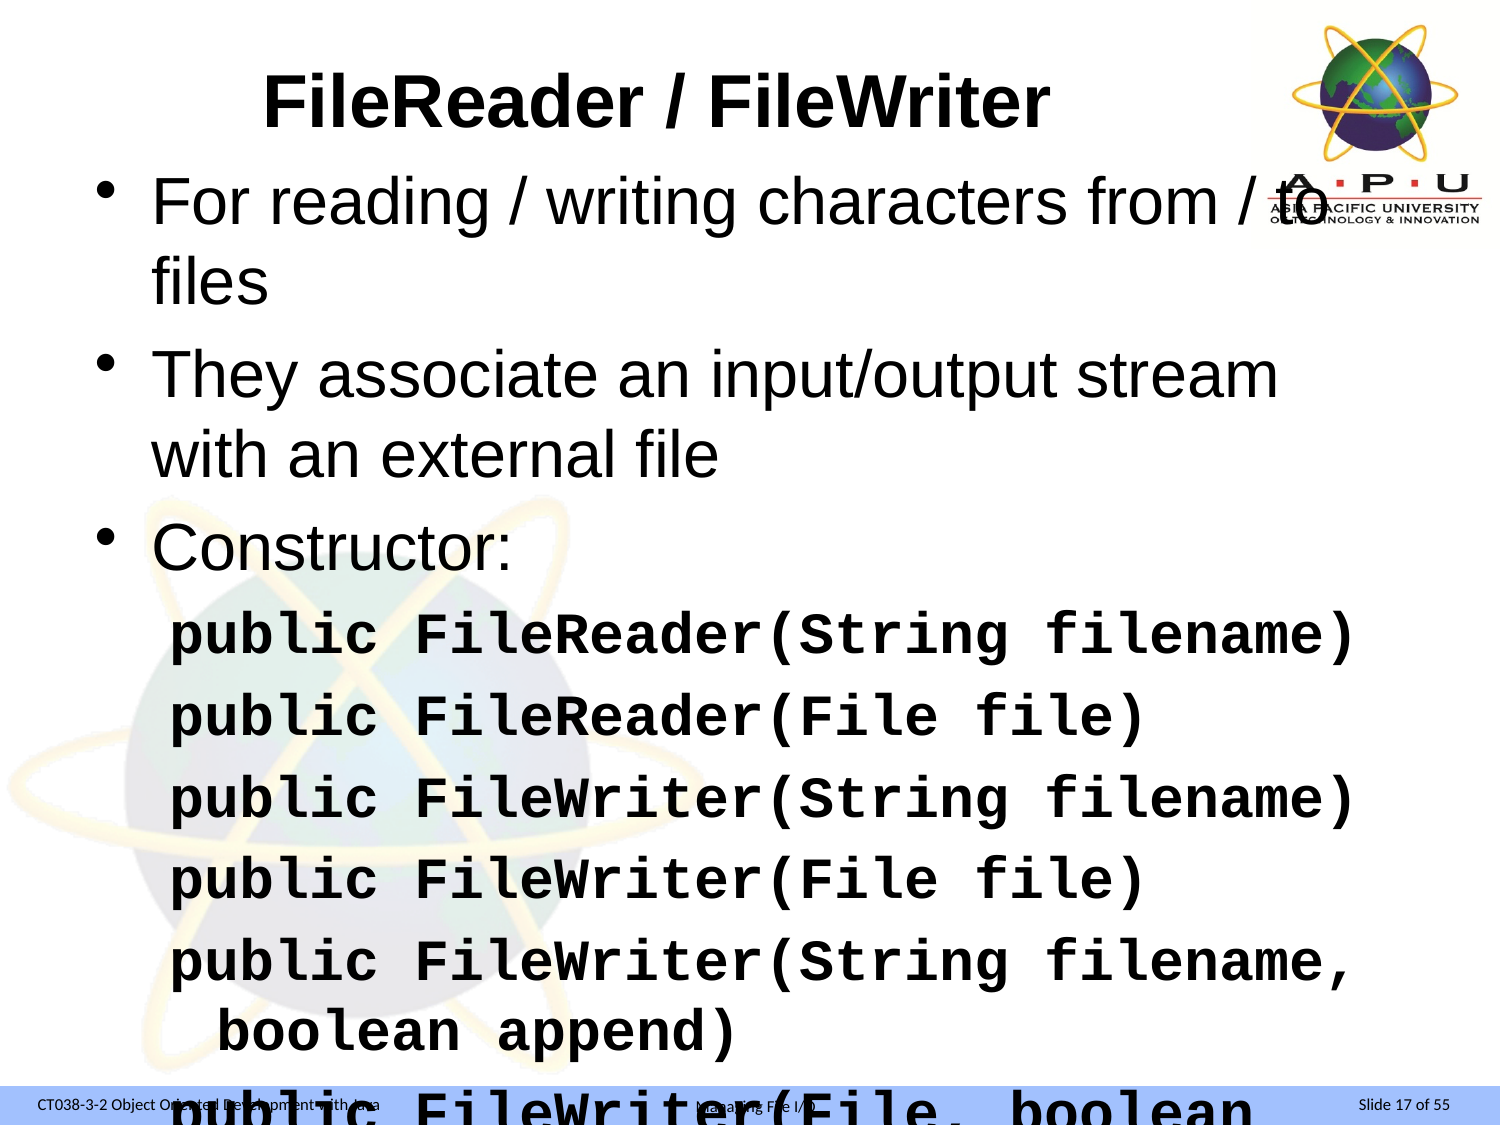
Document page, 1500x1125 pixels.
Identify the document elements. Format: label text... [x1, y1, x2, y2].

picture [1251, 0, 1500, 249]
list For reading / writing characters from / to files They associate an input/output stream with an external file Constructor: public FileReader(String filename) public FileReader(File file) public FileWriter(String filename) public FileWriter(File file) public FileWriter(String filename, boolean append) public FileWriter(File, boolean append) [79, 149, 1430, 893]
title FileReader / FileWriter [79, 45, 1235, 149]
